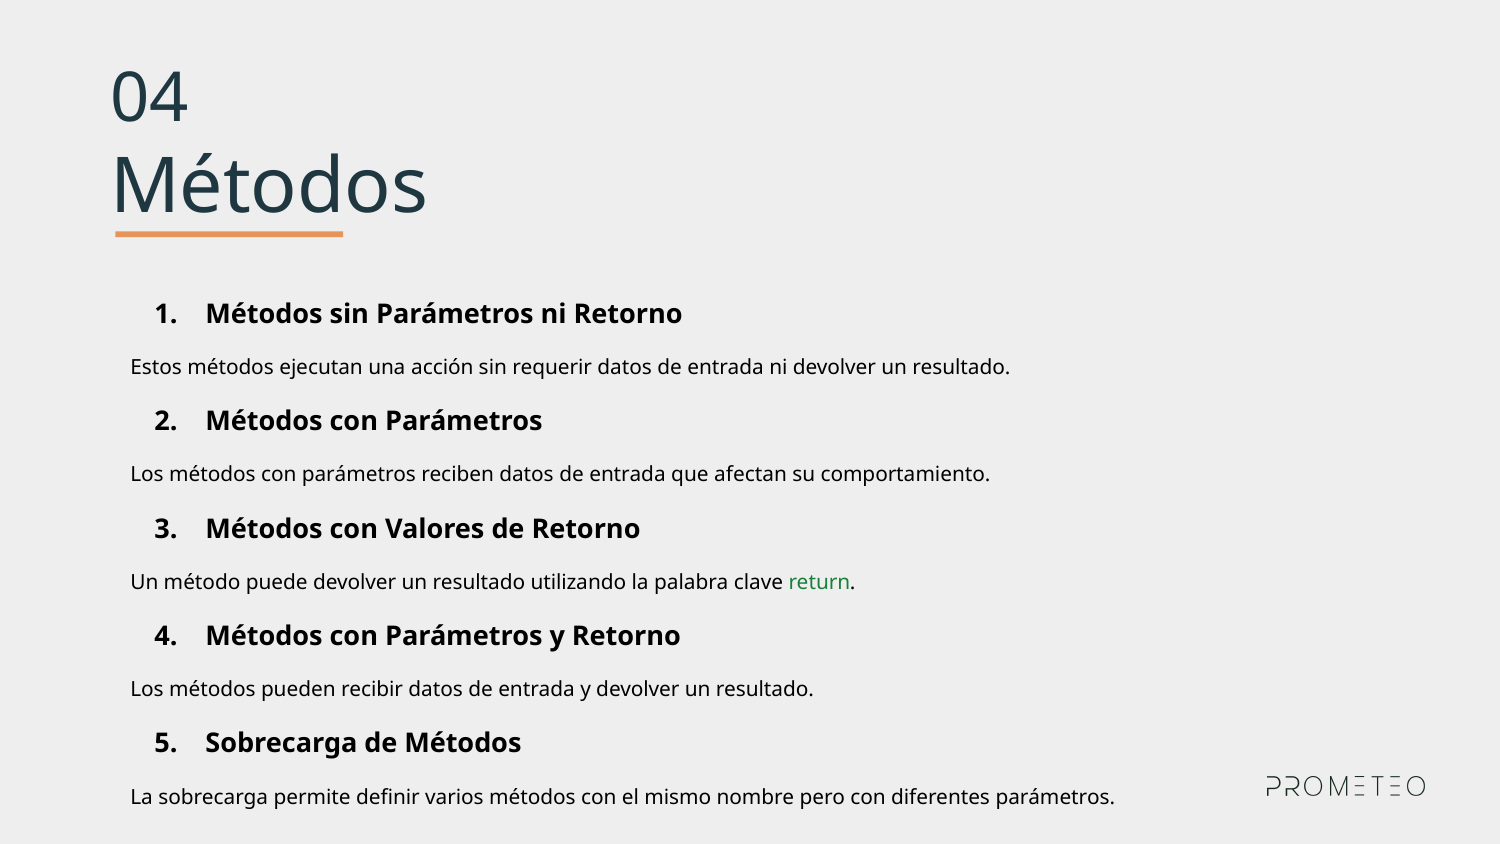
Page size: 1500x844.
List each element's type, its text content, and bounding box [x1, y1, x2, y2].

picture [1267, 776, 1425, 797]
text_box [115, 231, 344, 238]
text_box 04 Métodos [94, 37, 984, 256]
text_box Métodos sin Parámetros ni Retorno Estos métodos ejecutan una acción sin requerir datos de entrada ni devolver un resultado. Métodos con Parámetros Los métodos con parámetros reciben datos de entrada que afectan su comportamiento. Métodos con Valores de Retorno Un método puede devolver un resultado utilizando la palabra clave return. Métodos con Parámetros y Retorno Los métodos pueden recibir datos de entrada y devolver un resultado. Sobrecarga de Métodos La sobrecarga permite definir varios métodos con el mismo nombre pero con diferentes parámetros. [115, 281, 1375, 824]
